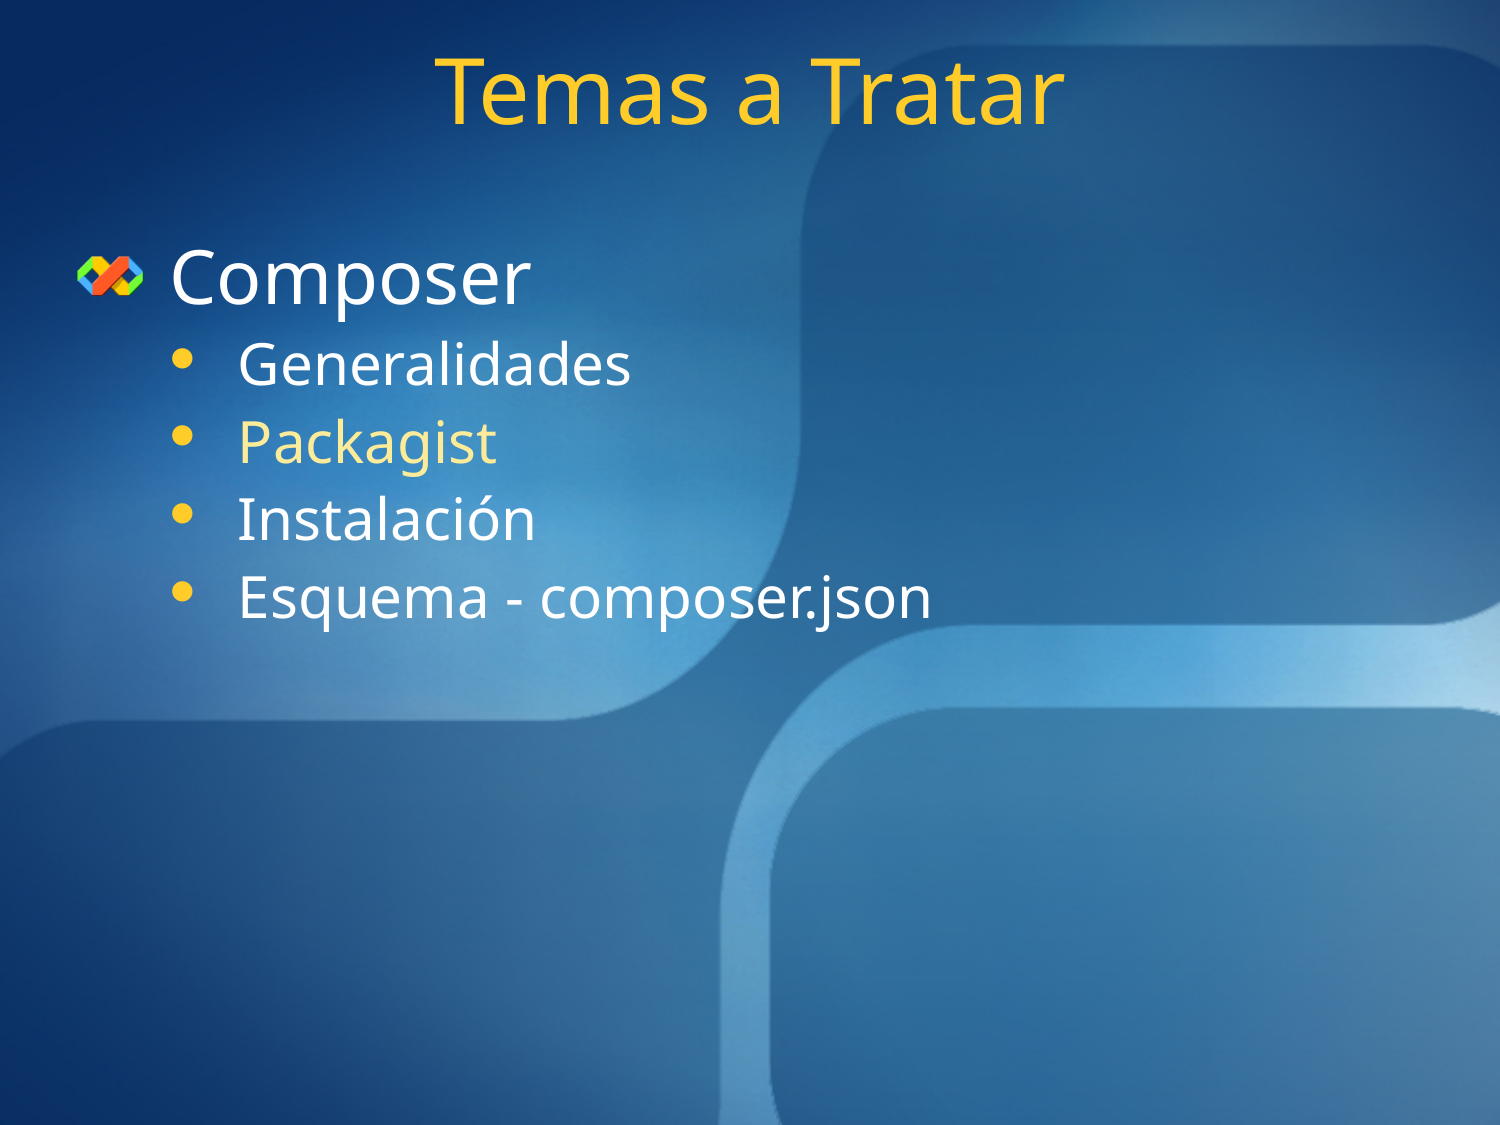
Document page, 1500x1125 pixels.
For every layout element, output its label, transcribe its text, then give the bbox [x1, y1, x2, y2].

picture [0, 0, 1500, 1125]
title Temas a Tratar [62, 37, 1440, 152]
list Composer Generalidades Packagist Instalación Esquema - composer.json [62, 231, 1439, 655]
